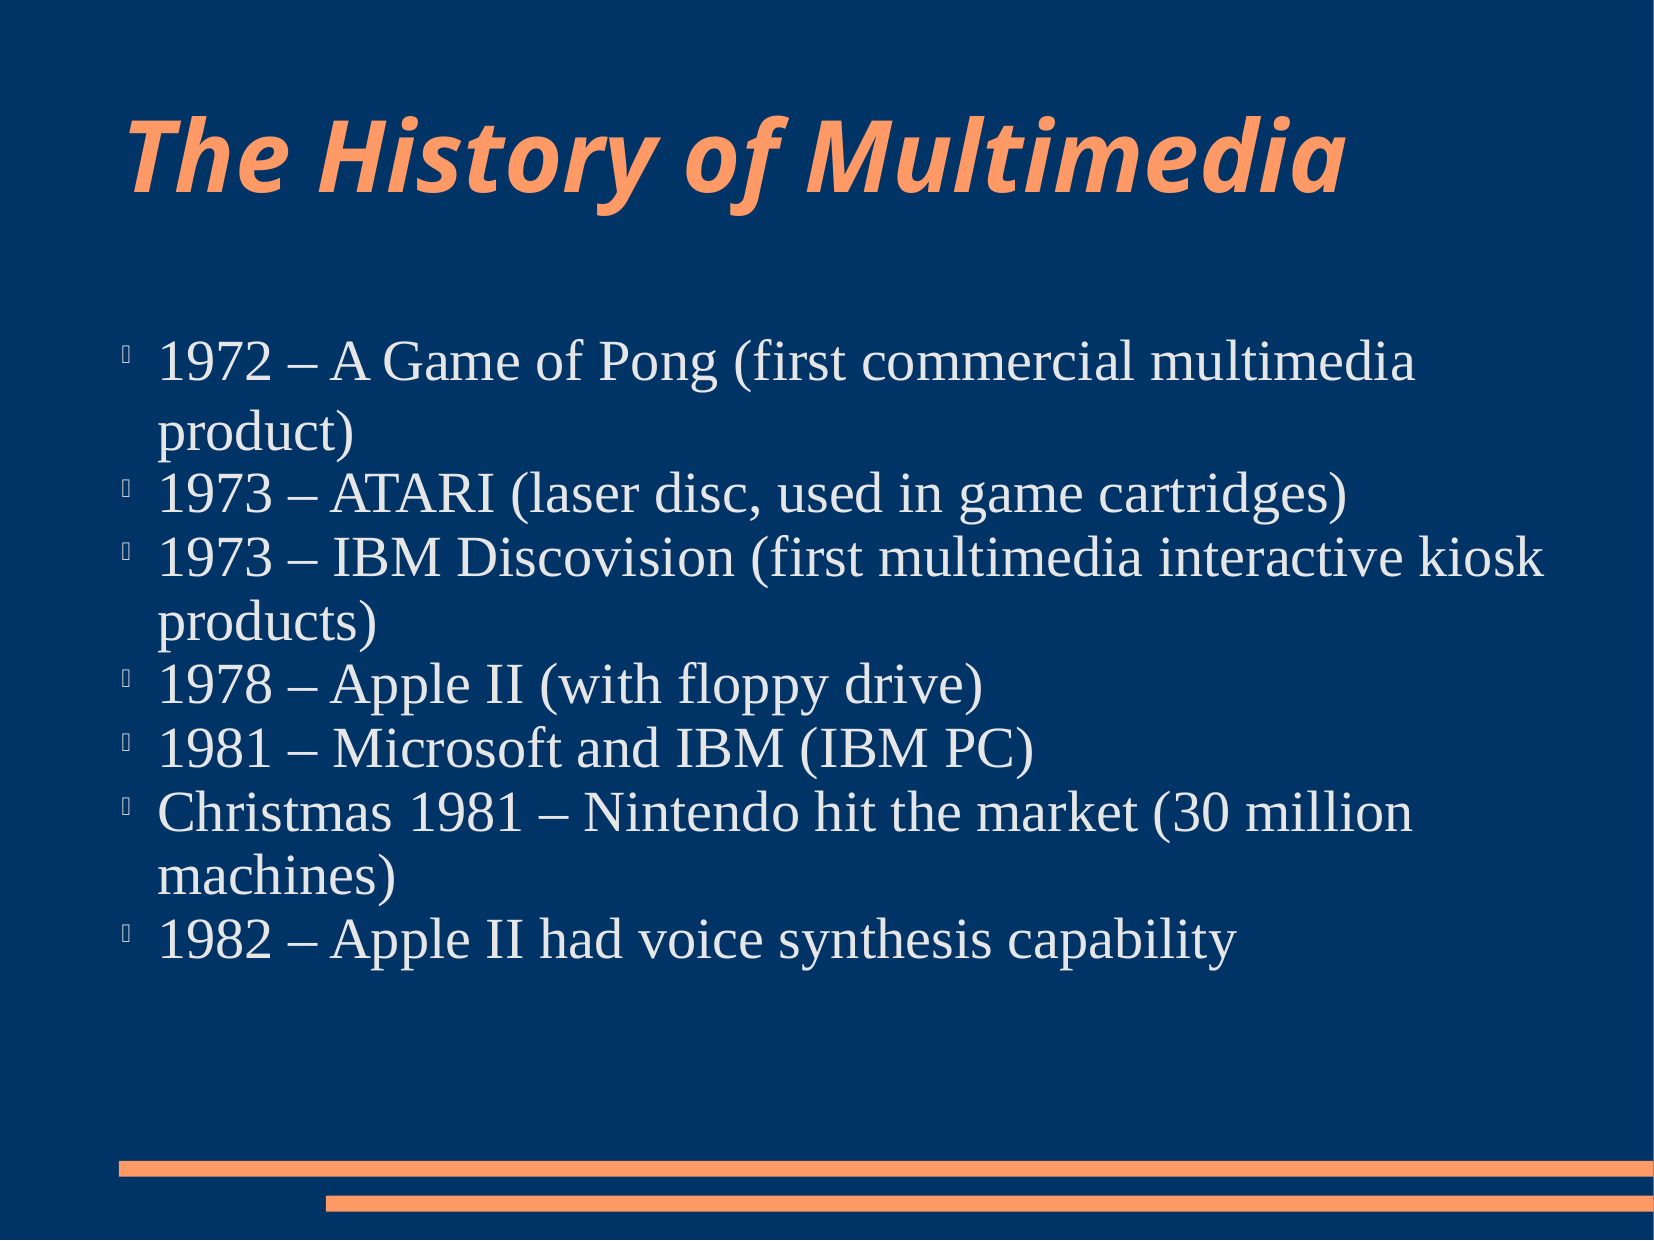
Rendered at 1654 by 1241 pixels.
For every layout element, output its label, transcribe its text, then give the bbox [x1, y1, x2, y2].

text_box 1972 – A Game of Pong (first commercial multimedia product) 1973 – ATARI (laser disc, used in game cartridges) 1973 – IBM Discovision (first multimedia interactive kiosk products) 1978 – Apple II (with floppy drive) 1981 – Microsoft and IBM (IBM PC) Christmas 1981 – Nintendo hit the market (30 million machines) 1982 – Apple II had voice synthesis capability [121, 322, 1561, 1132]
text_box The History of Multimedia [121, 46, 1534, 253]
